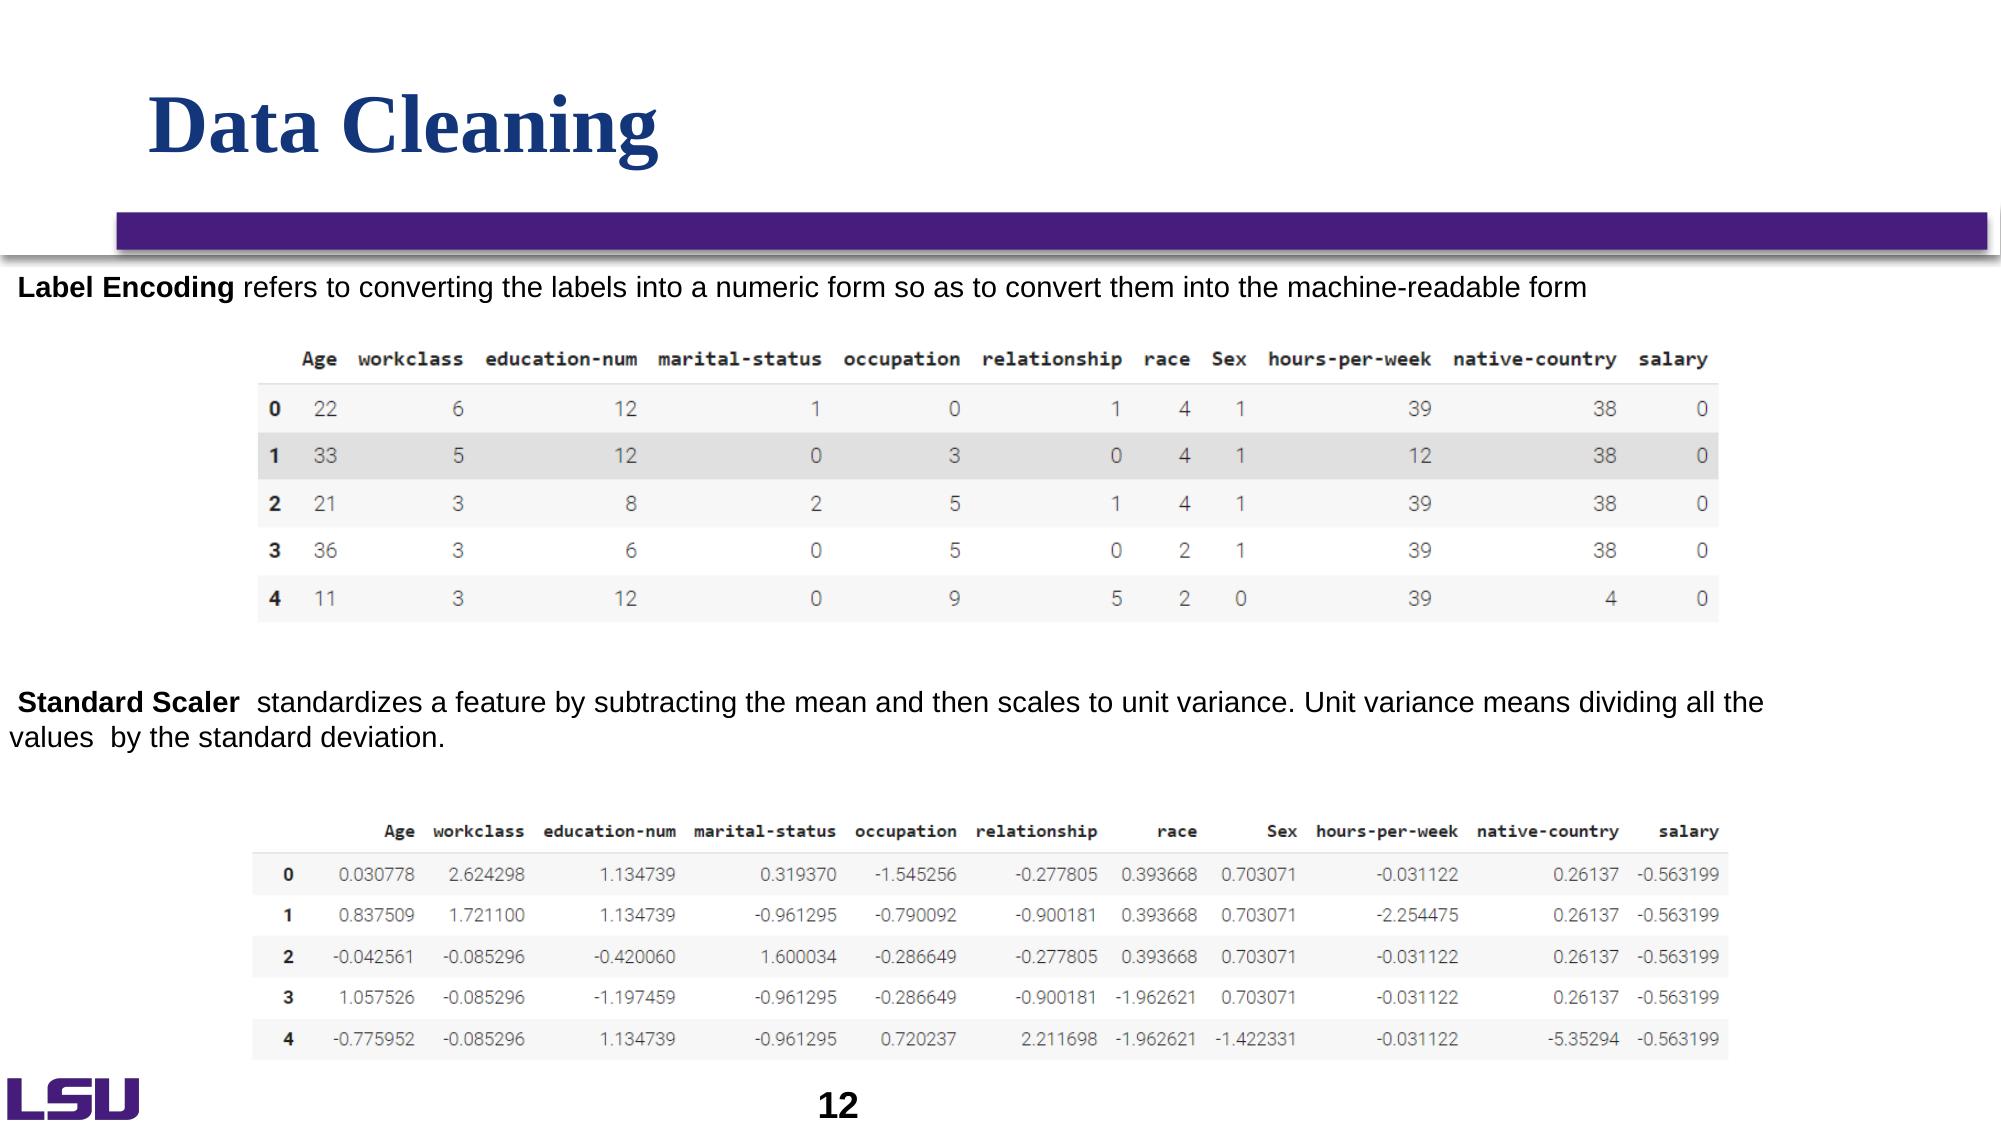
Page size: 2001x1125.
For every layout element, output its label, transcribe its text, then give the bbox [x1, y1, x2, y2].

picture [7, 1078, 139, 1120]
slide_number 12 [783, 1085, 894, 1123]
text_box Standard Scaler standardizes a feature by subtracting the mean and then scales to unit variance. Unit variance means dividing all the values by the standard deviation. [0, 676, 1950, 762]
text_box Label Encoding refers to converting the labels into a numeric form so as to convert them into the machine-readable form [0, 260, 1954, 311]
picture [247, 803, 1735, 1063]
title Data Cleaning [133, 37, 1918, 200]
picture [252, 333, 1726, 630]
